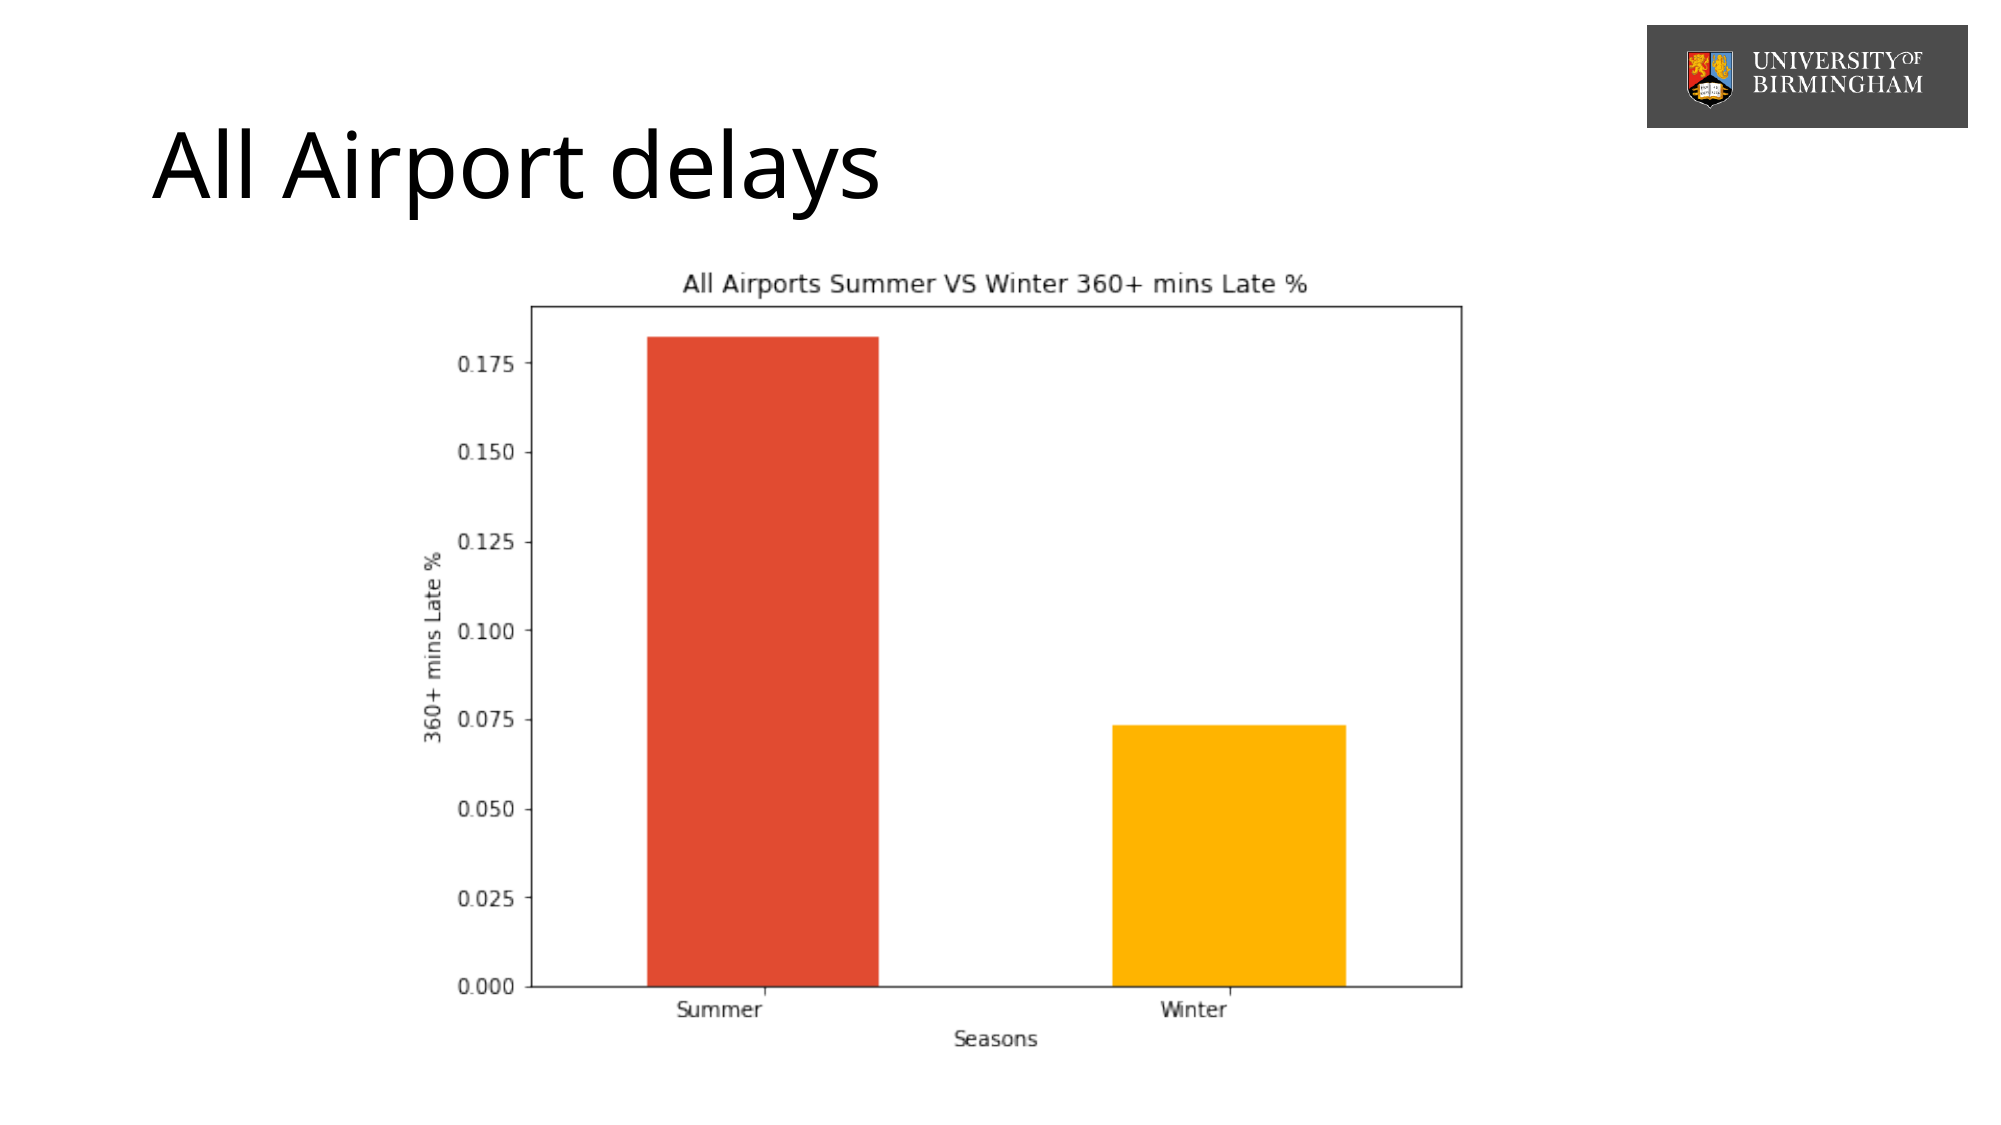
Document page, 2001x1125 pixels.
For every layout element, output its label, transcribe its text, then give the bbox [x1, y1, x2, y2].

title All Airport delays [137, 59, 1863, 278]
picture [1647, 25, 1968, 128]
picture [412, 258, 1476, 1066]
